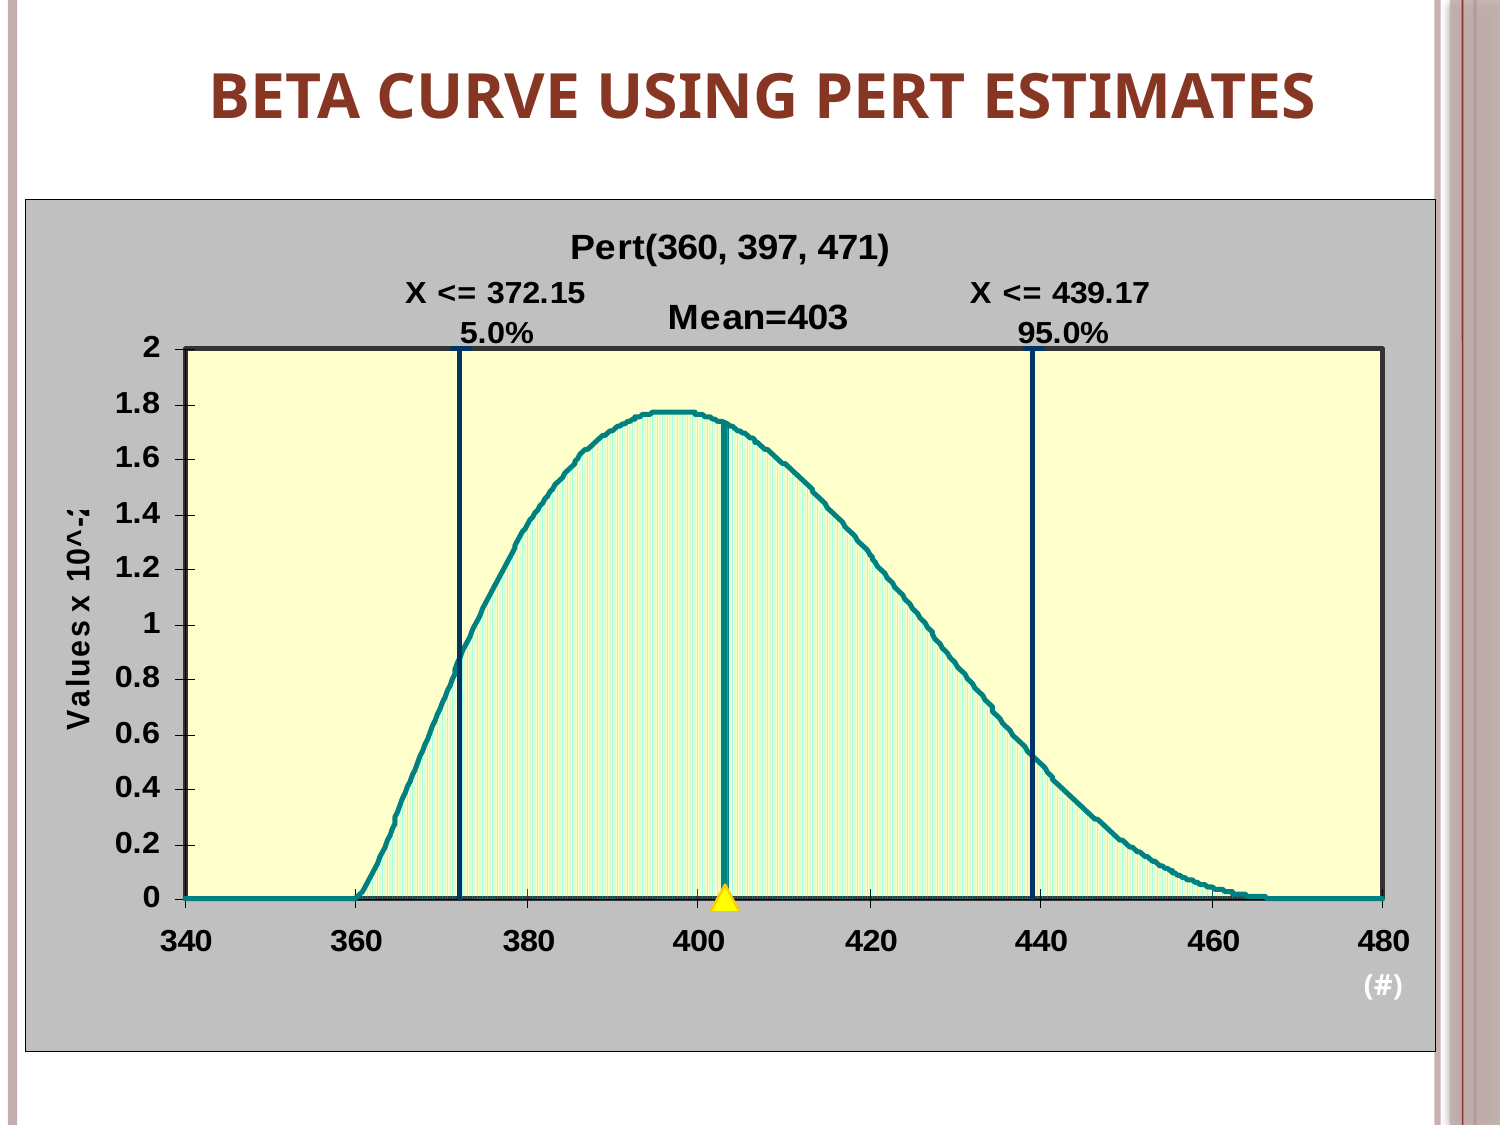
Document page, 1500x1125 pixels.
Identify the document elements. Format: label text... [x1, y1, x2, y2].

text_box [11, 186, 1451, 1063]
title Beta Curve Using PERT Estimates [50, 0, 1475, 138]
